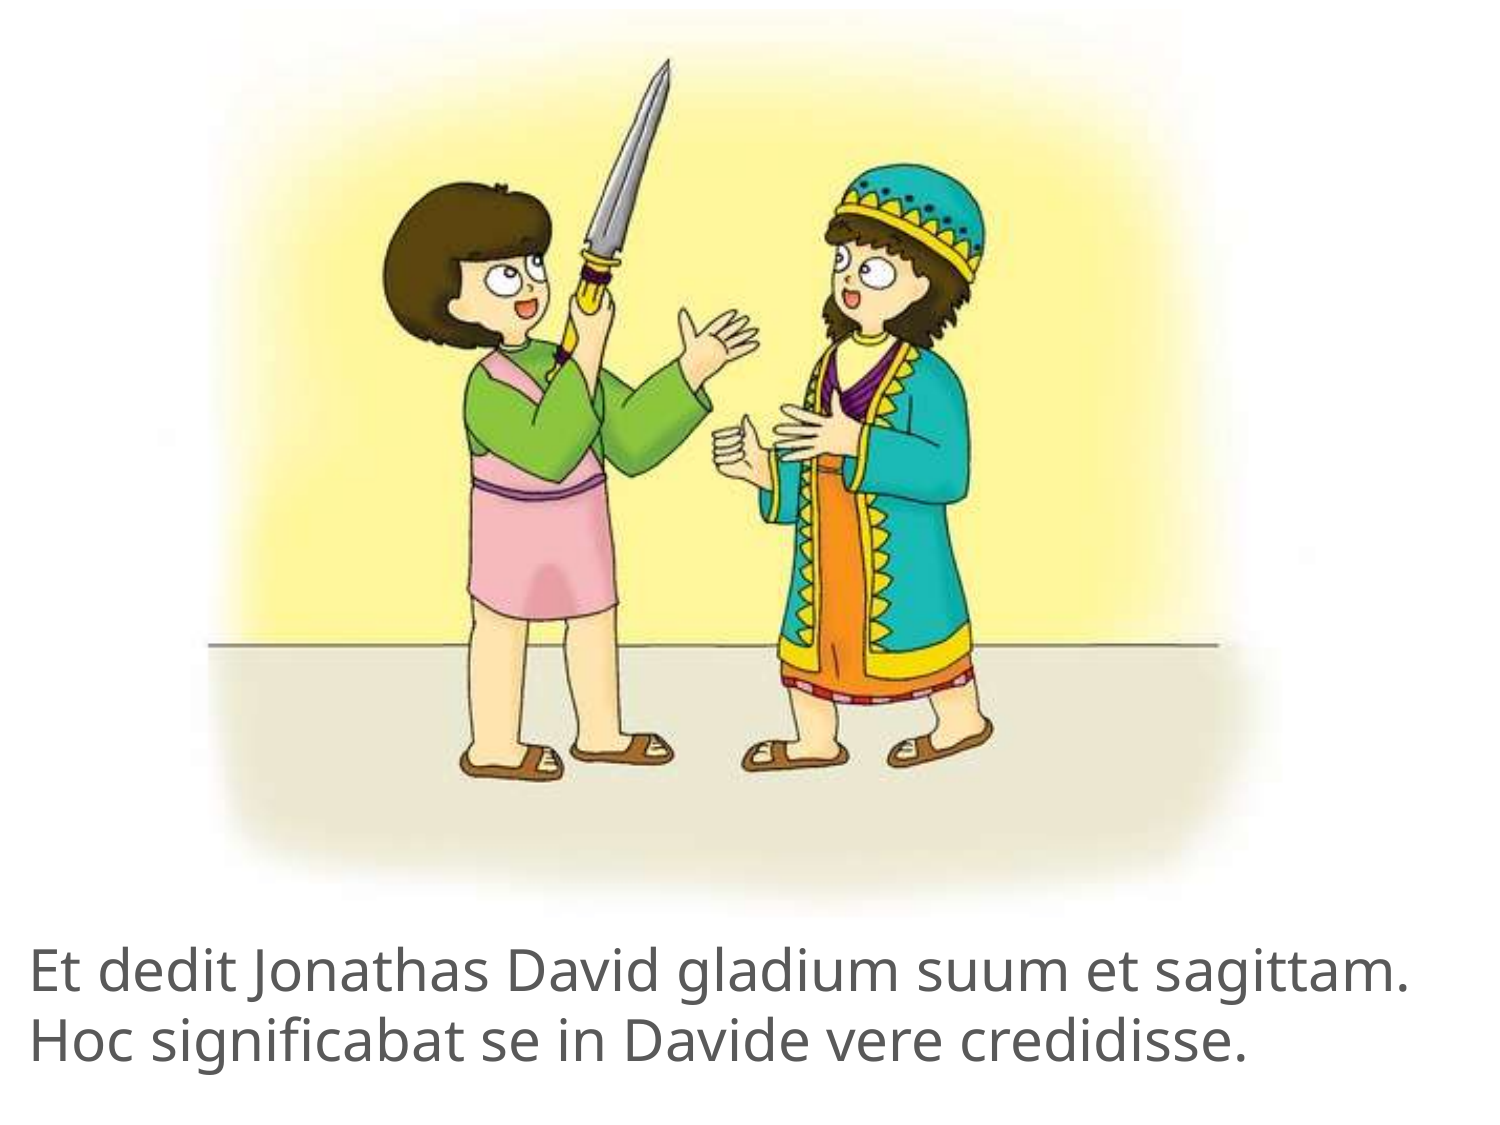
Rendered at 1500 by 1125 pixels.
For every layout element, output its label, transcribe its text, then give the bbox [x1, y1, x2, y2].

picture [41, 8, 1405, 929]
text_box Et dedit Jonathas David gladium suum et sagittam. Hoc significabat se in Davide vere credidisse. [13, 925, 1500, 1081]
